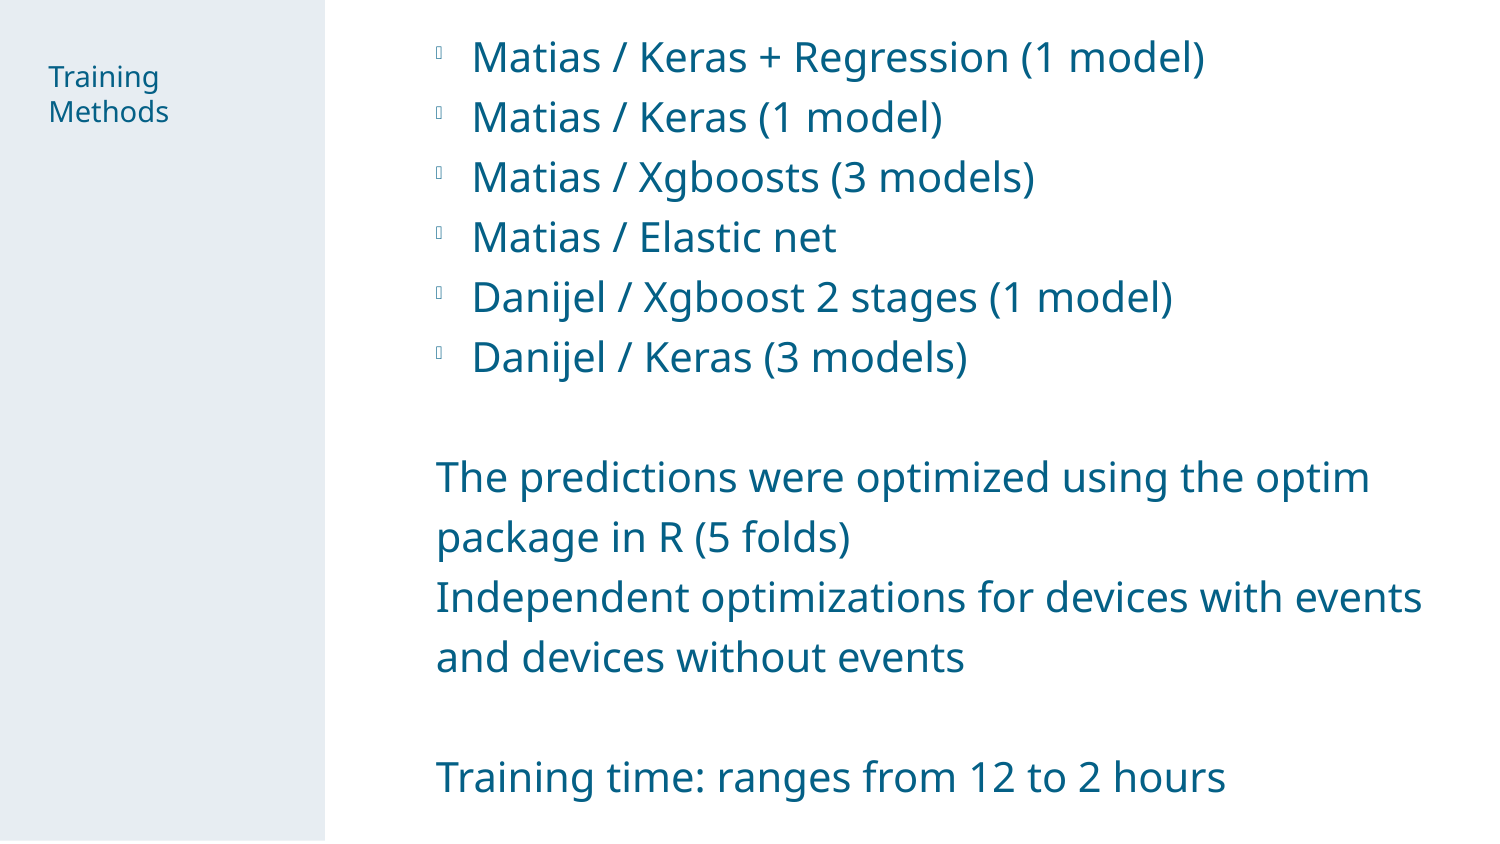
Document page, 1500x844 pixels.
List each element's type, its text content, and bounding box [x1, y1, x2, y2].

text_box Training Methods [33, 50, 292, 171]
text_box Matias / Keras + Regression (1 model) Matias / Keras (1 model) Matias / Xgboosts (3 models) Matias / Elastic net Danijel / Xgboost 2 stages (1 model) Danijel / Keras (3 models) The predictions were optimized using the optim package in R (5 folds) Independent optimizations for devices with events and devices without events Training time: ranges from 12 to 2 hours [421, 0, 1500, 844]
text_box [0, 0, 325, 841]
